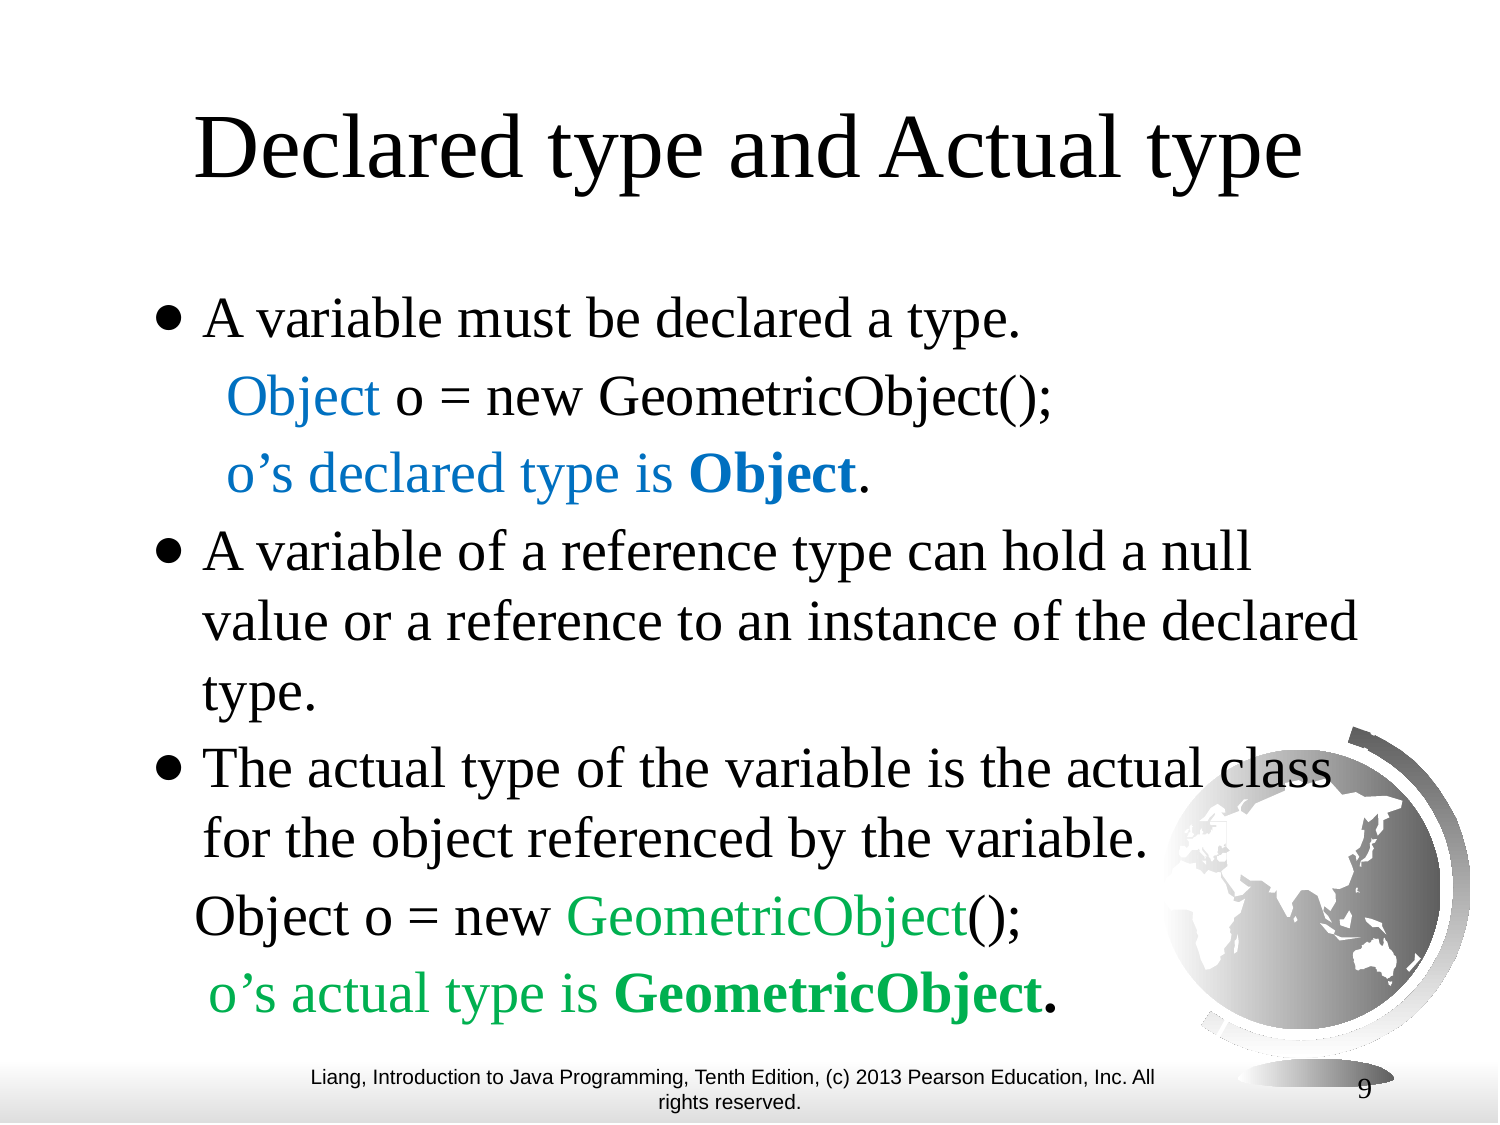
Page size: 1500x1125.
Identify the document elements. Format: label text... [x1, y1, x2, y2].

list A variable must be declared a type. Object o = new GeometricObject(); o’s declared type is Object. A variable of a reference type can hold a null value or a reference to an instance of the declared type. The actual type of the variable is the actual class for the object referenced by the variable. Object o = new GeometricObject(); o’s actual type is GeometricObject. [112, 271, 1388, 1062]
slide_number 9 [1074, 1049, 1388, 1125]
title Declared type and Actual type [112, 46, 1388, 235]
